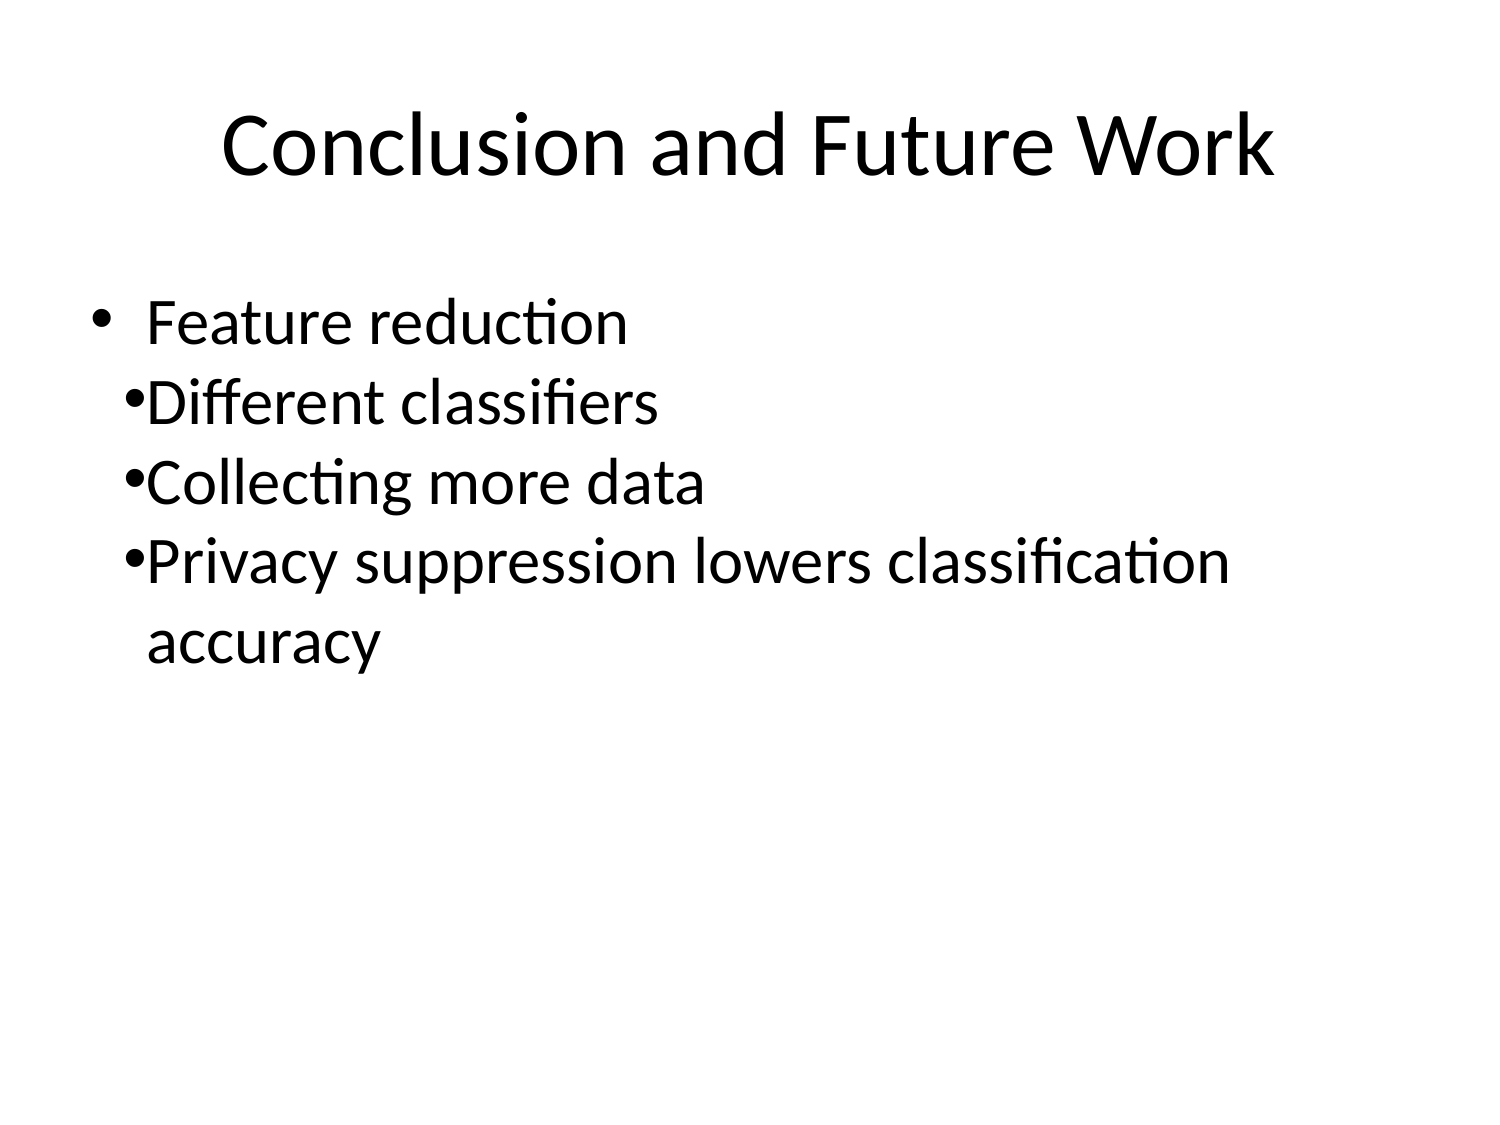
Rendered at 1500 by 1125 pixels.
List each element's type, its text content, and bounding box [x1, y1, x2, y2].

list Feature reduction Different classifiers Collecting more data Privacy suppression lowers classification accuracy [75, 262, 1425, 1005]
title Conclusion and Future Work [75, 45, 1425, 233]
